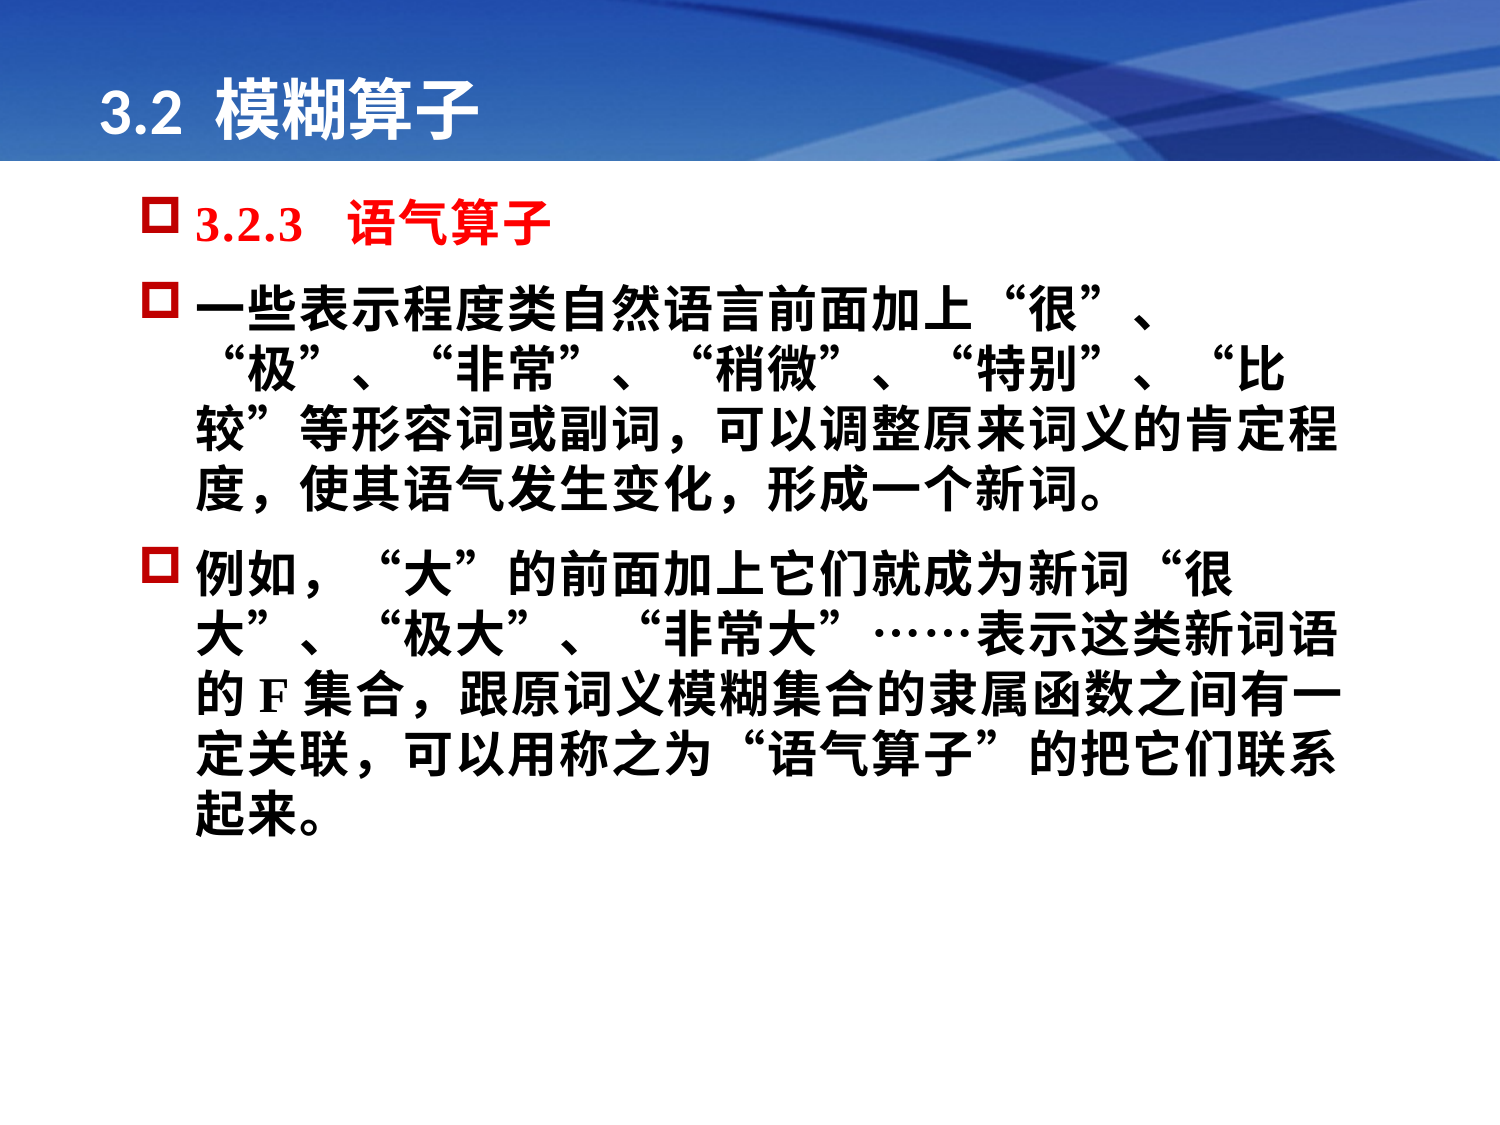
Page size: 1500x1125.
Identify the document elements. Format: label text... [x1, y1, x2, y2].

text_box 3.2.3 语气算子 一些表示程度类自然语言前面加上“很”、“极”、“非常”、“稍微”、“特别”、“比较”等形容词或副词，可以调整原来词义的肯定程度，使其语气发生变化，形成一个新词。 例如，“大”的前面加上它们就成为新词“很大”、“极大”、“非常大”……表示这类新词语的F集合，跟原词义模糊集合的隶属函数之间有一定关联，可以用称之为“语气算子”的把它们联系起来。 [123, 184, 1388, 850]
picture [0, 0, 1500, 162]
